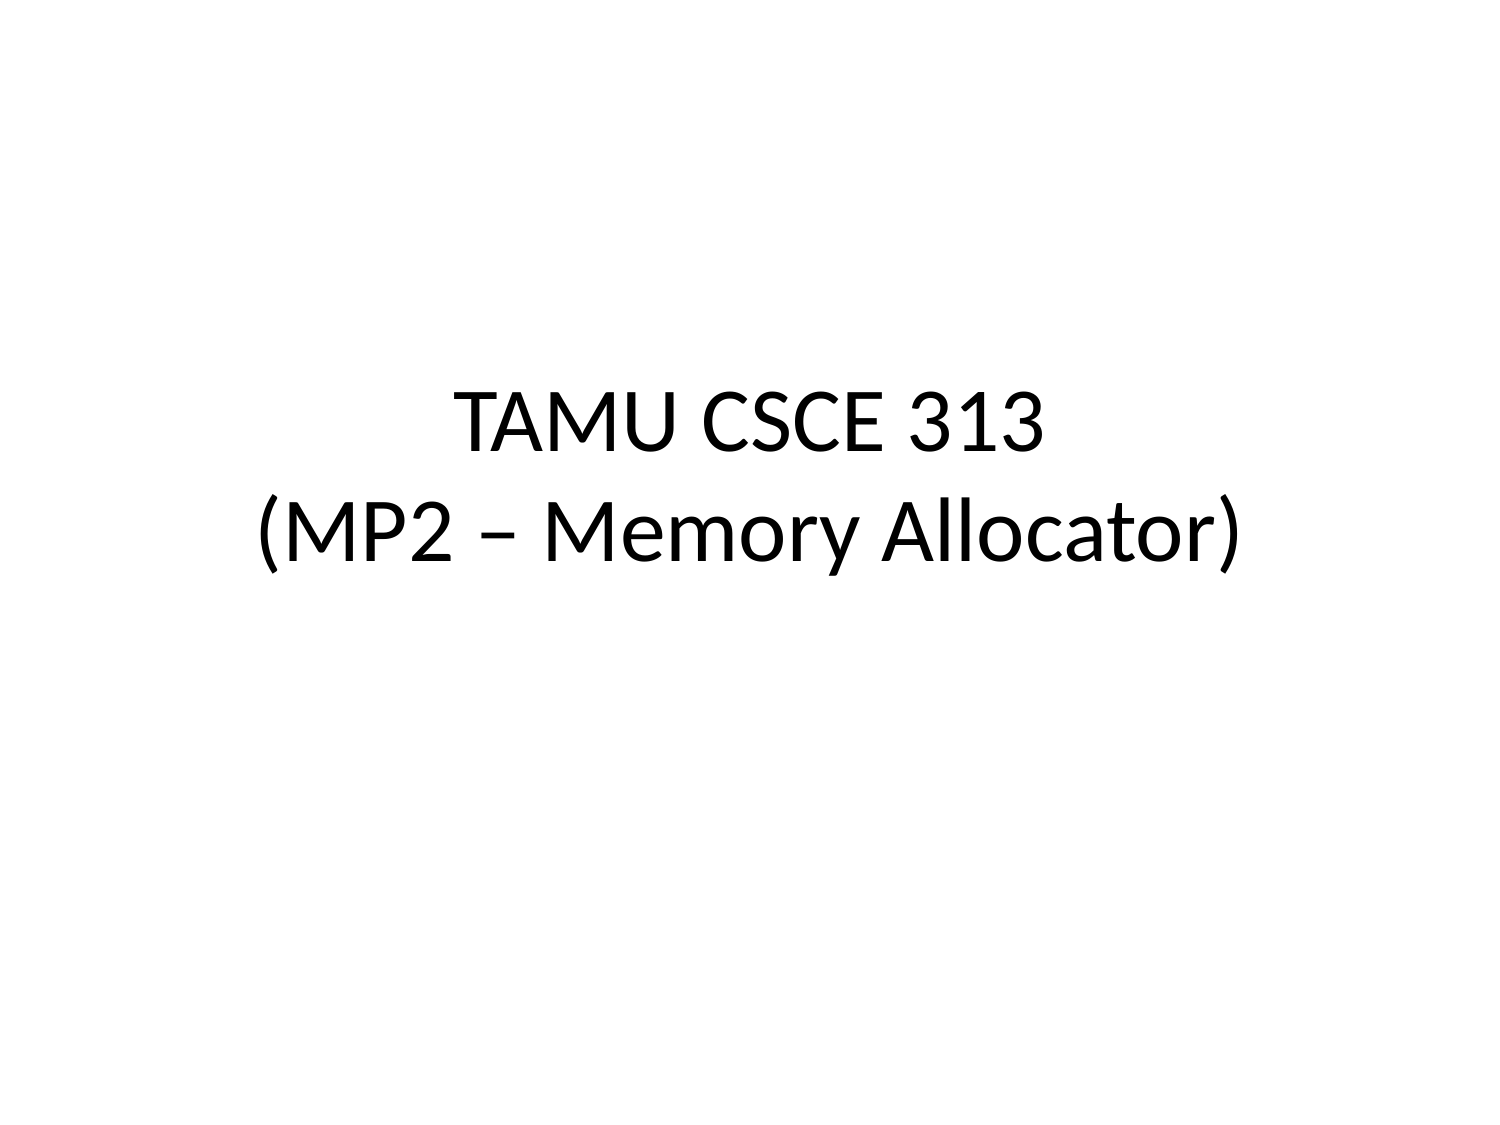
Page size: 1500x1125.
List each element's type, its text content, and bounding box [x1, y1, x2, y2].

title TAMU CSCE 313 (MP2 – Memory Allocator) [112, 349, 1388, 591]
